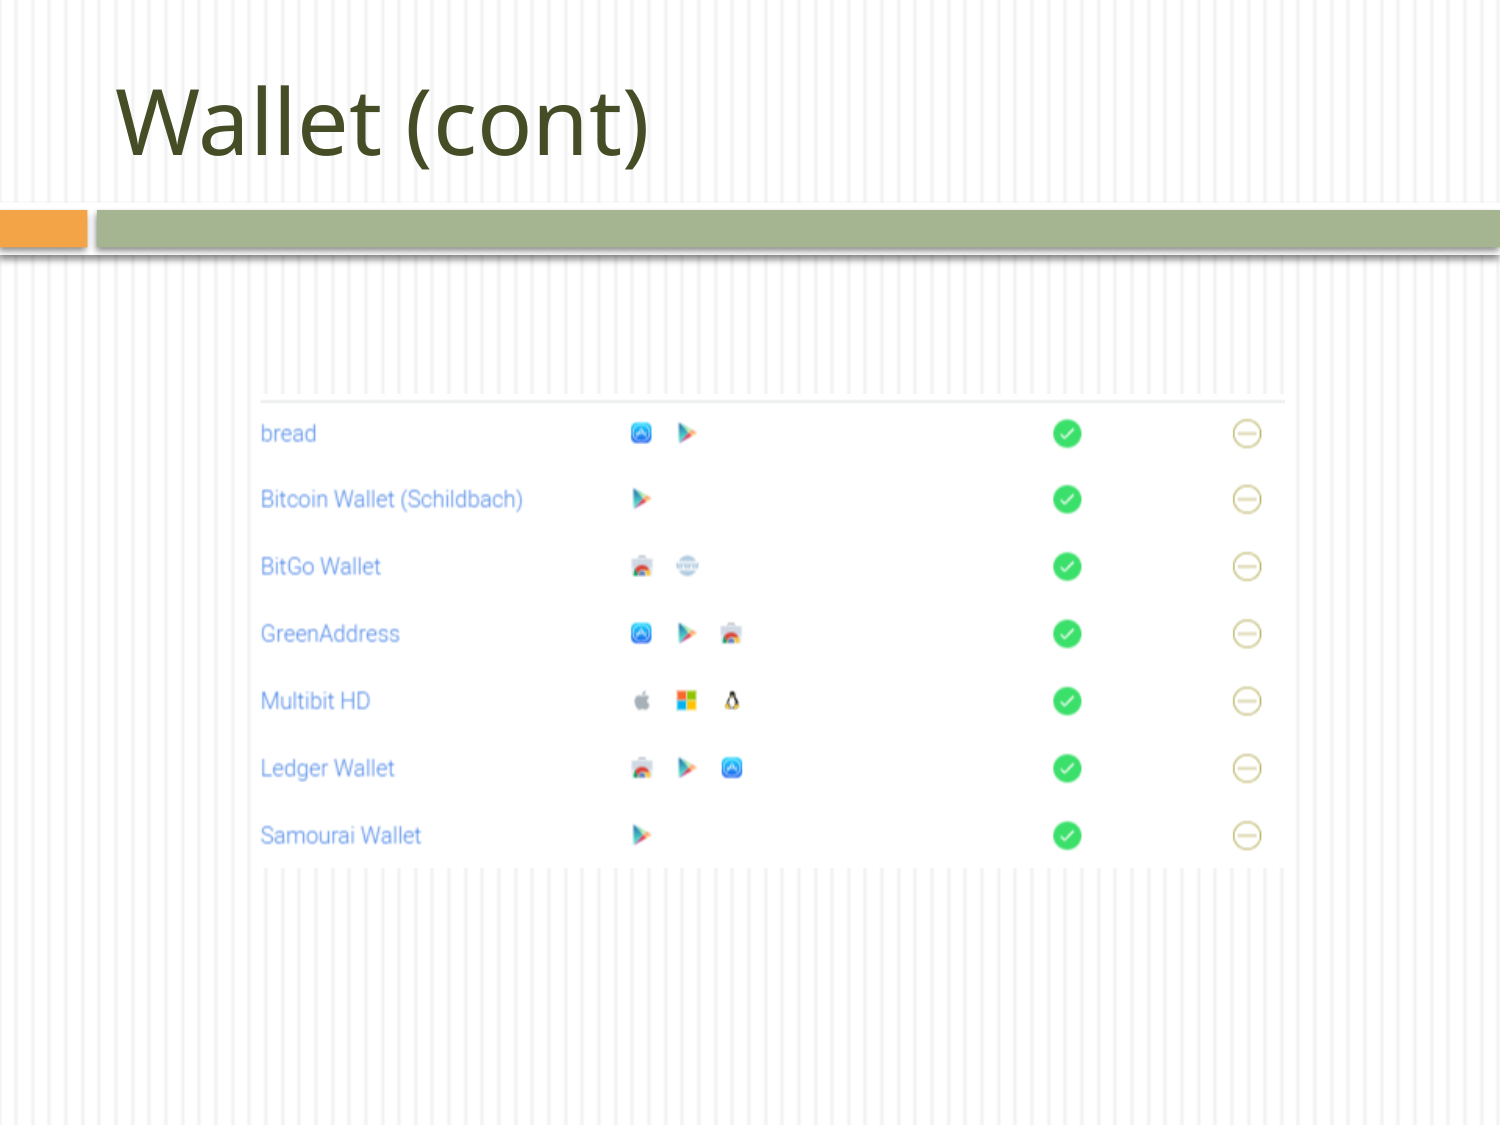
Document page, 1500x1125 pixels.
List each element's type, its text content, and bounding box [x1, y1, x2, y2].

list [253, 394, 1286, 869]
title Wallet (cont) [100, 37, 1438, 200]
